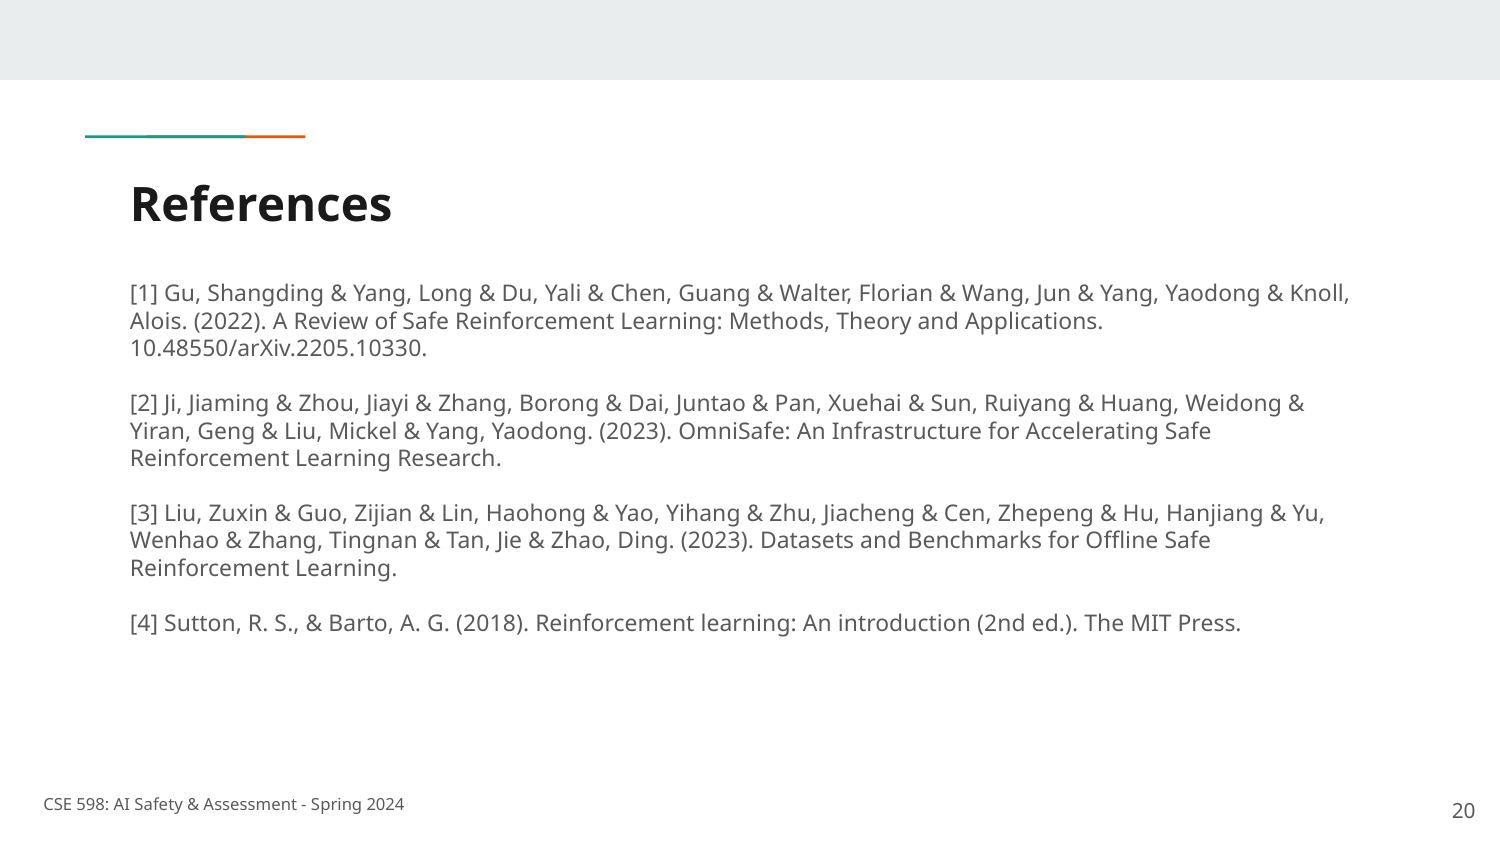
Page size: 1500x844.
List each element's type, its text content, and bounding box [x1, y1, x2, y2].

list [1] Gu, Shangding & Yang, Long & Du, Yali & Chen, Guang & Walter, Florian & Wang, Jun & Yang, Yaodong & Knoll, Alois. (2022). A Review of Safe Reinforcement Learning: Methods, Theory and Applications. 10.48550/arXiv.2205.10330. [2] Ji, Jiaming & Zhou, Jiayi & Zhang, Borong & Dai, Juntao & Pan, Xuehai & Sun, Ruiyang & Huang, Weidong & Yiran, Geng & Liu, Mickel & Yang, Yaodong. (2023). OmniSafe: An Infrastructure for Accelerating Safe Reinforcement Learning Research. [3] Liu, Zuxin & Guo, Zijian & Lin, Haohong & Yao, Yihang & Zhu, Jiacheng & Cen, Zhepeng & Hu, Hanjiang & Yu, Wenhao & Zhang, Tingnan & Tan, Jie & Zhao, Ding. (2023). Datasets and Benchmarks for Offline Safe Reinforcement Learning. [4] Sutton, R. S., & Barto, A. G. (2018). Reinforcement learning: An introduction (2nd ed.). The MIT Press. [115, 263, 1377, 635]
title References [115, 158, 1377, 247]
slide_number ‹#› [1400, 779, 1491, 844]
